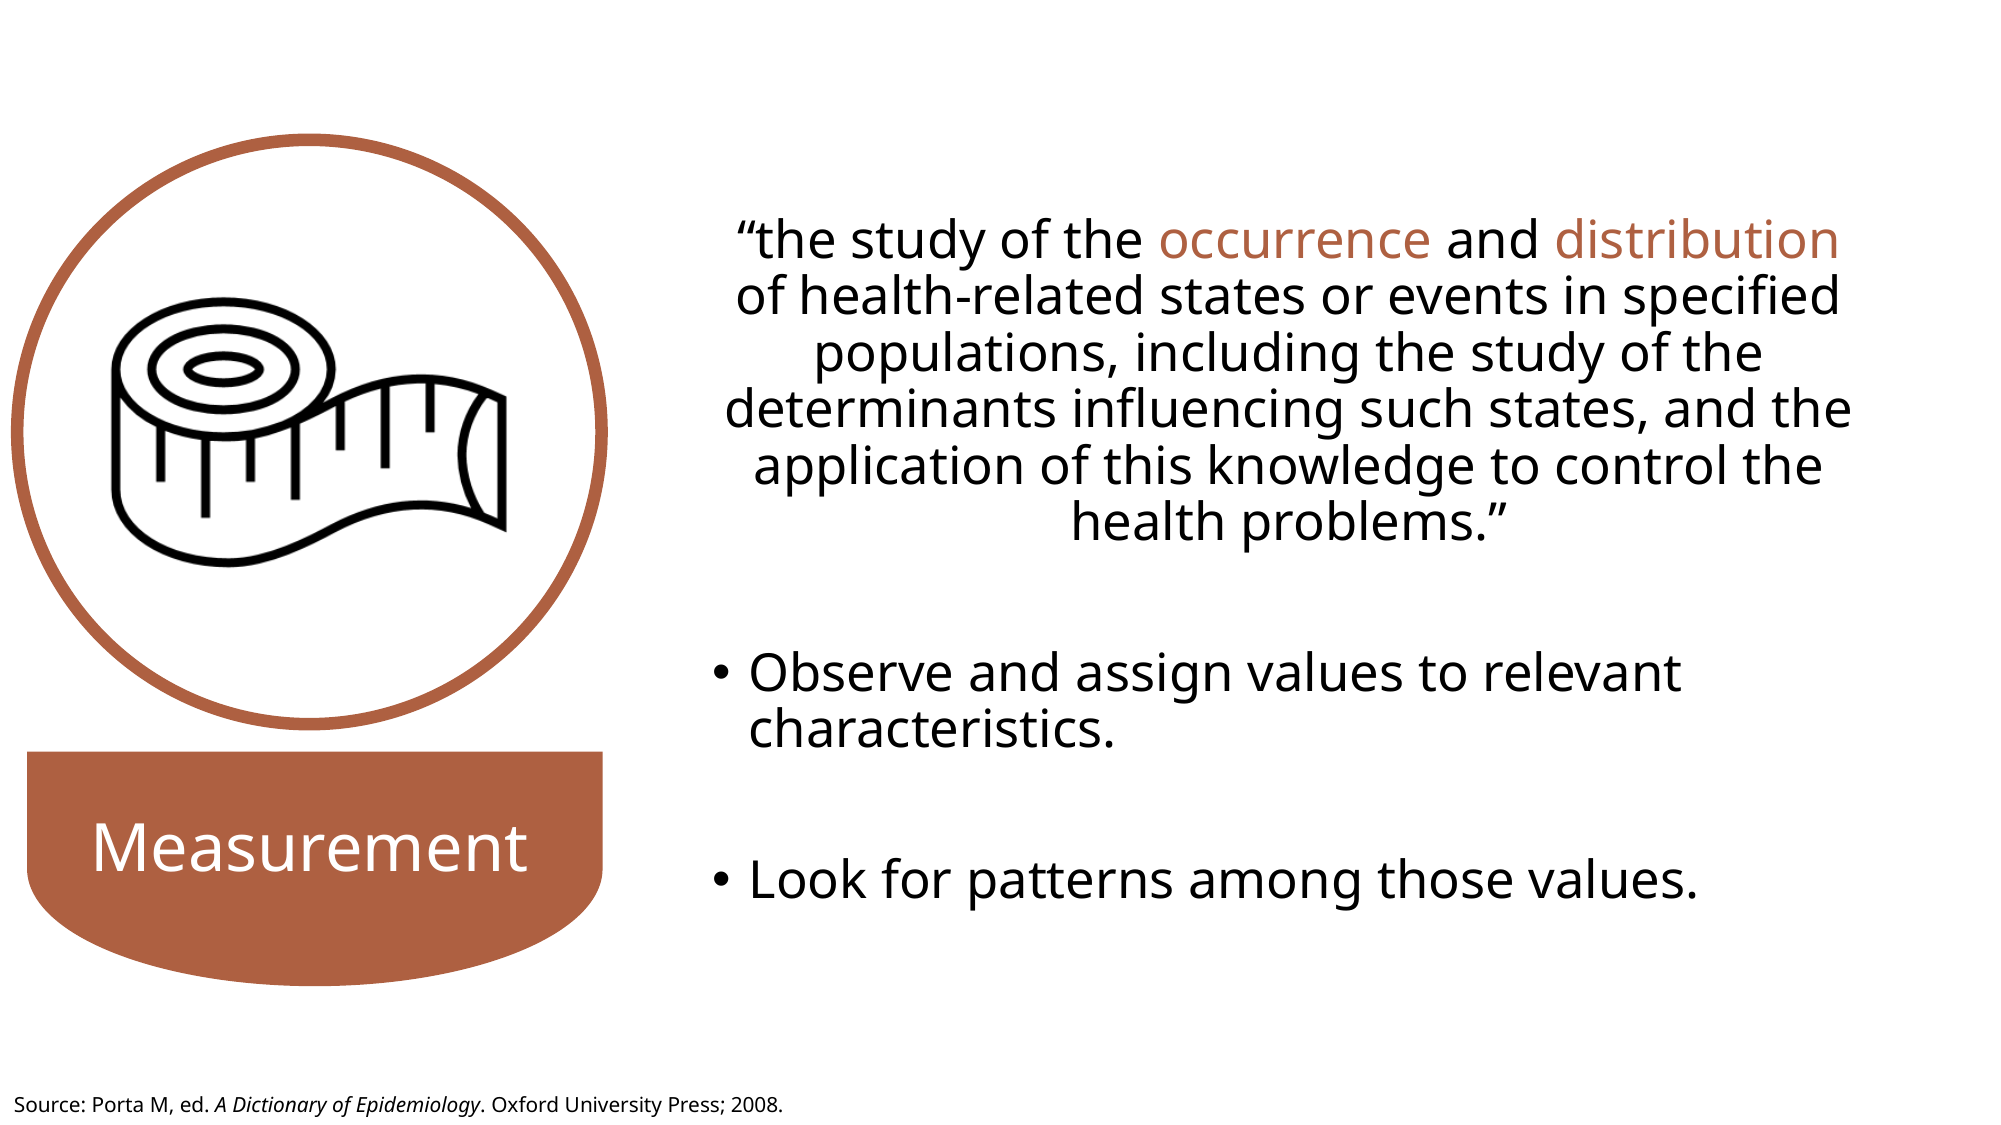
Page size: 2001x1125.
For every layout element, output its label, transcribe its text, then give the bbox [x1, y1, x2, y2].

list “the study of the occurrence and distribution of health-related states or events in specified populations, including the study of the determinants influencing such states, and the application of this knowledge to control the health problems.” Observe and assign values to relevant characteristics. Look for patterns among those values. [697, 205, 1881, 920]
text_box Source: Porta M, ed. A Dictionary of Epidemiology. Oxford University Press; 2008. [0, 1084, 799, 1125]
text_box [17, 139, 602, 986]
